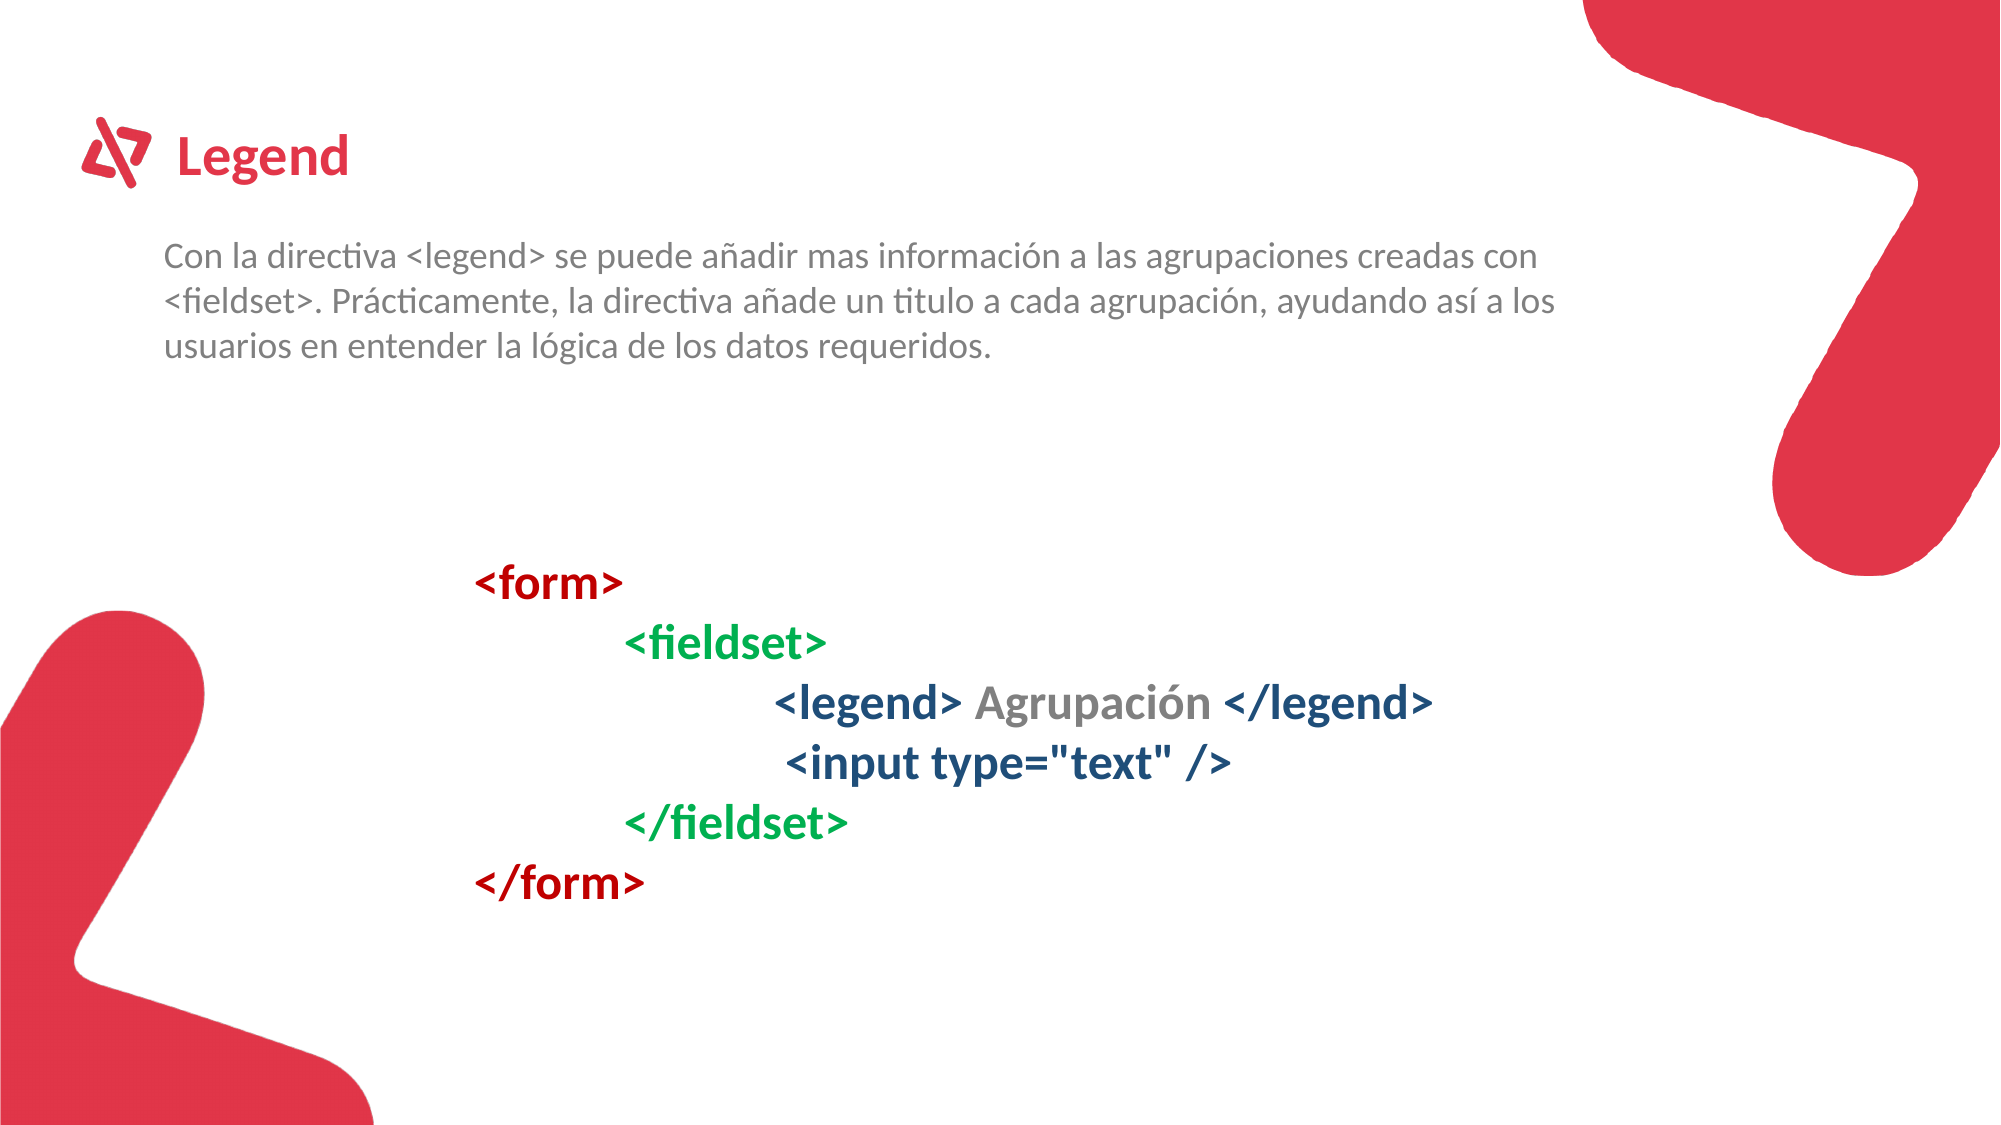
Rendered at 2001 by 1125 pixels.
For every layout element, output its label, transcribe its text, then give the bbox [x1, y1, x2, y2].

picture [0, 610, 374, 1125]
picture [63, 108, 164, 197]
picture [1582, 0, 2000, 576]
text_box Con la directiva <legend> se puede añadir mas información a las agrupaciones creadas con <fieldset>. Prácticamente, la directiva añade un titulo a cada agrupación, ayudando así a los usuarios en entender la lógica de los datos requeridos. [149, 223, 1582, 374]
text_box Legend [164, 109, 1337, 195]
text_box <form> <fieldset> <legend> Agrupación </legend> <input type="text" /> </fieldset> </form> [459, 542, 1460, 917]
